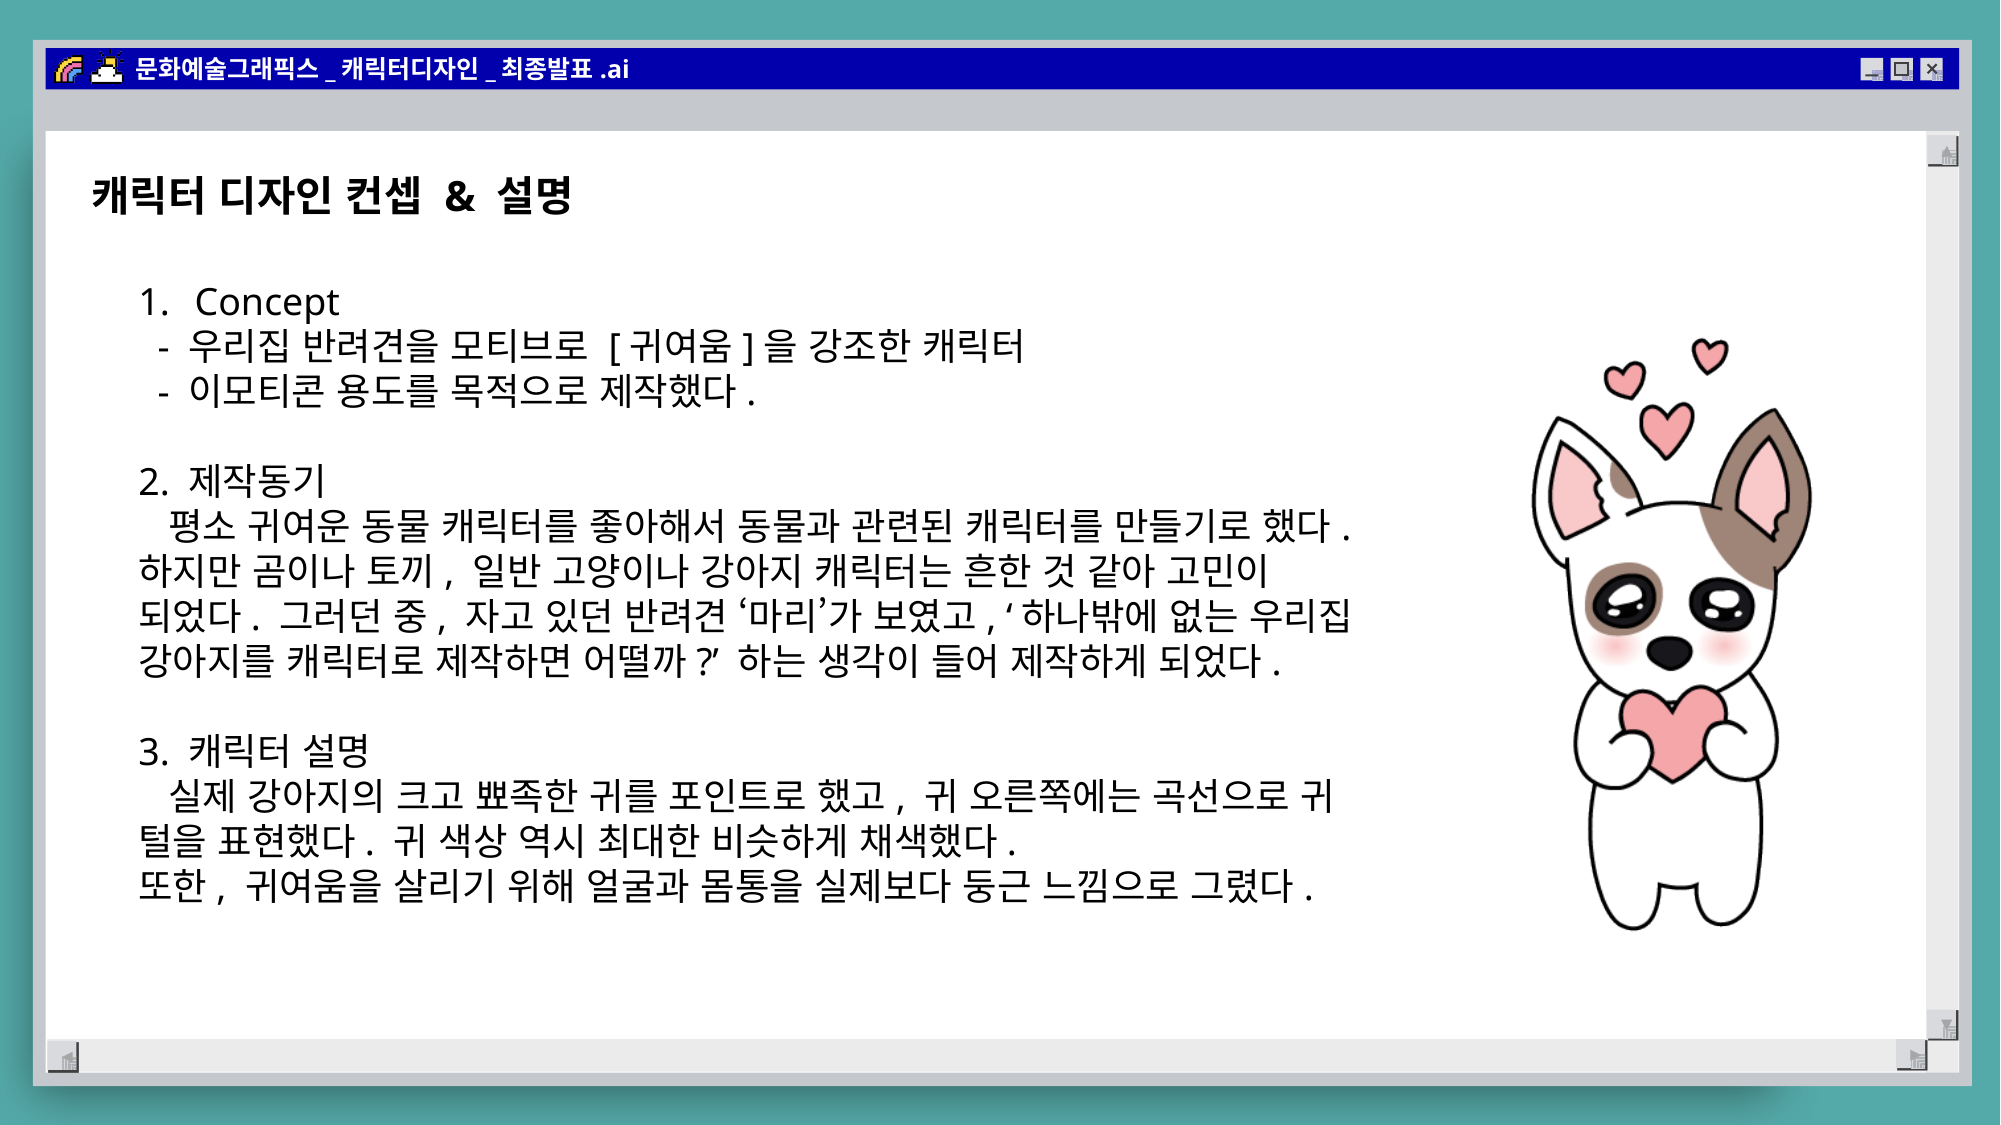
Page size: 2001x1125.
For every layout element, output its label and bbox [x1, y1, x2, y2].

picture [1145, 269, 2000, 1056]
text_box [32, 39, 1972, 1087]
